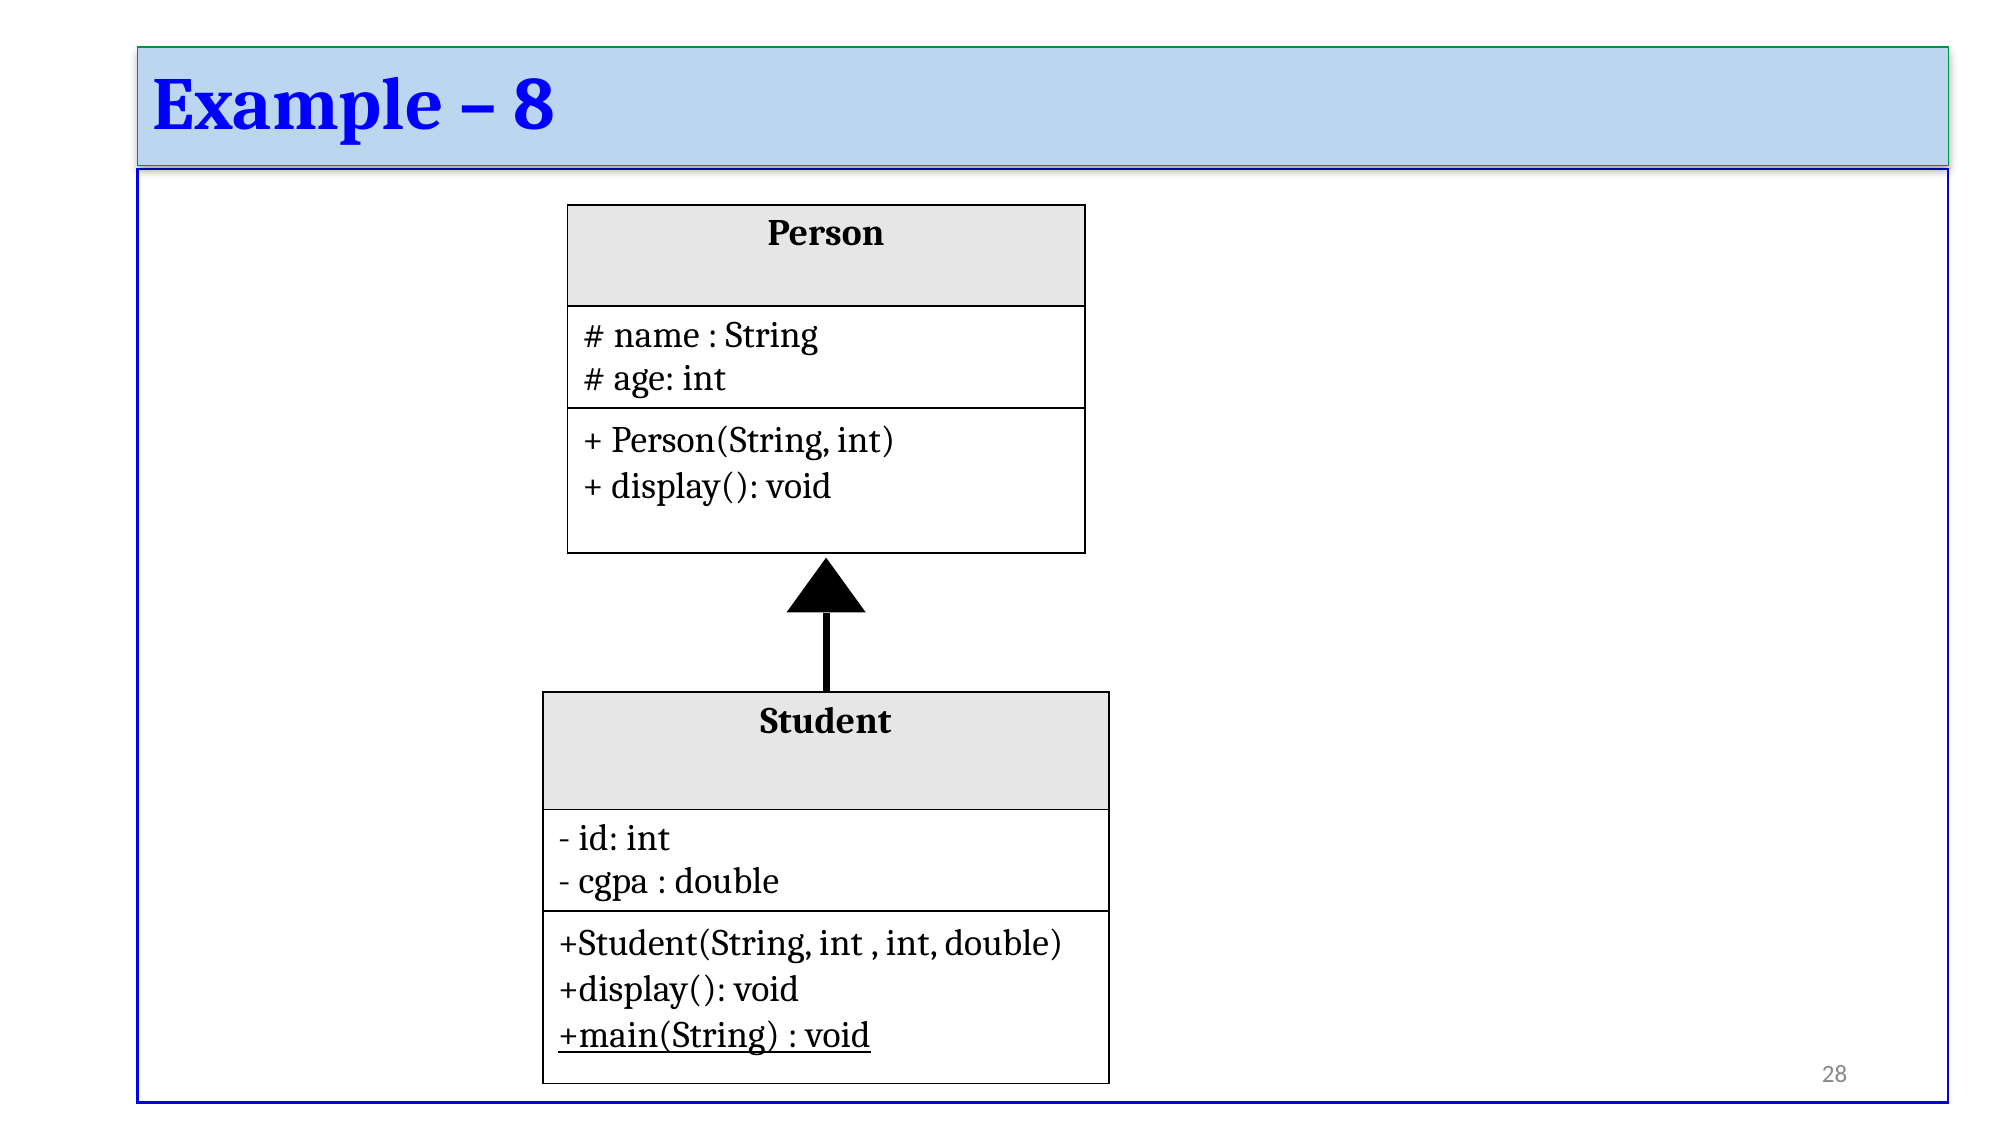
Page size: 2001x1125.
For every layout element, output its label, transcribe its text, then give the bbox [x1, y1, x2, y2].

text_box [788, 559, 864, 612]
table_cell + Person(String, int) + display(): void [568, 409, 1084, 552]
table_cell # name : String # age: int [568, 307, 1084, 407]
table_header Student [544, 693, 1108, 809]
slide_number ‹#› [1412, 1042, 1863, 1103]
text_box [137, 174, 1949, 1103]
text_box Example – 8 [137, 47, 1949, 166]
table_cell - id: int - cgpa : double [544, 810, 1108, 910]
table_cell +Student(String, int , int, double) +display(): void +main(String) : void [544, 912, 1108, 1083]
table_header Person [568, 206, 1084, 305]
